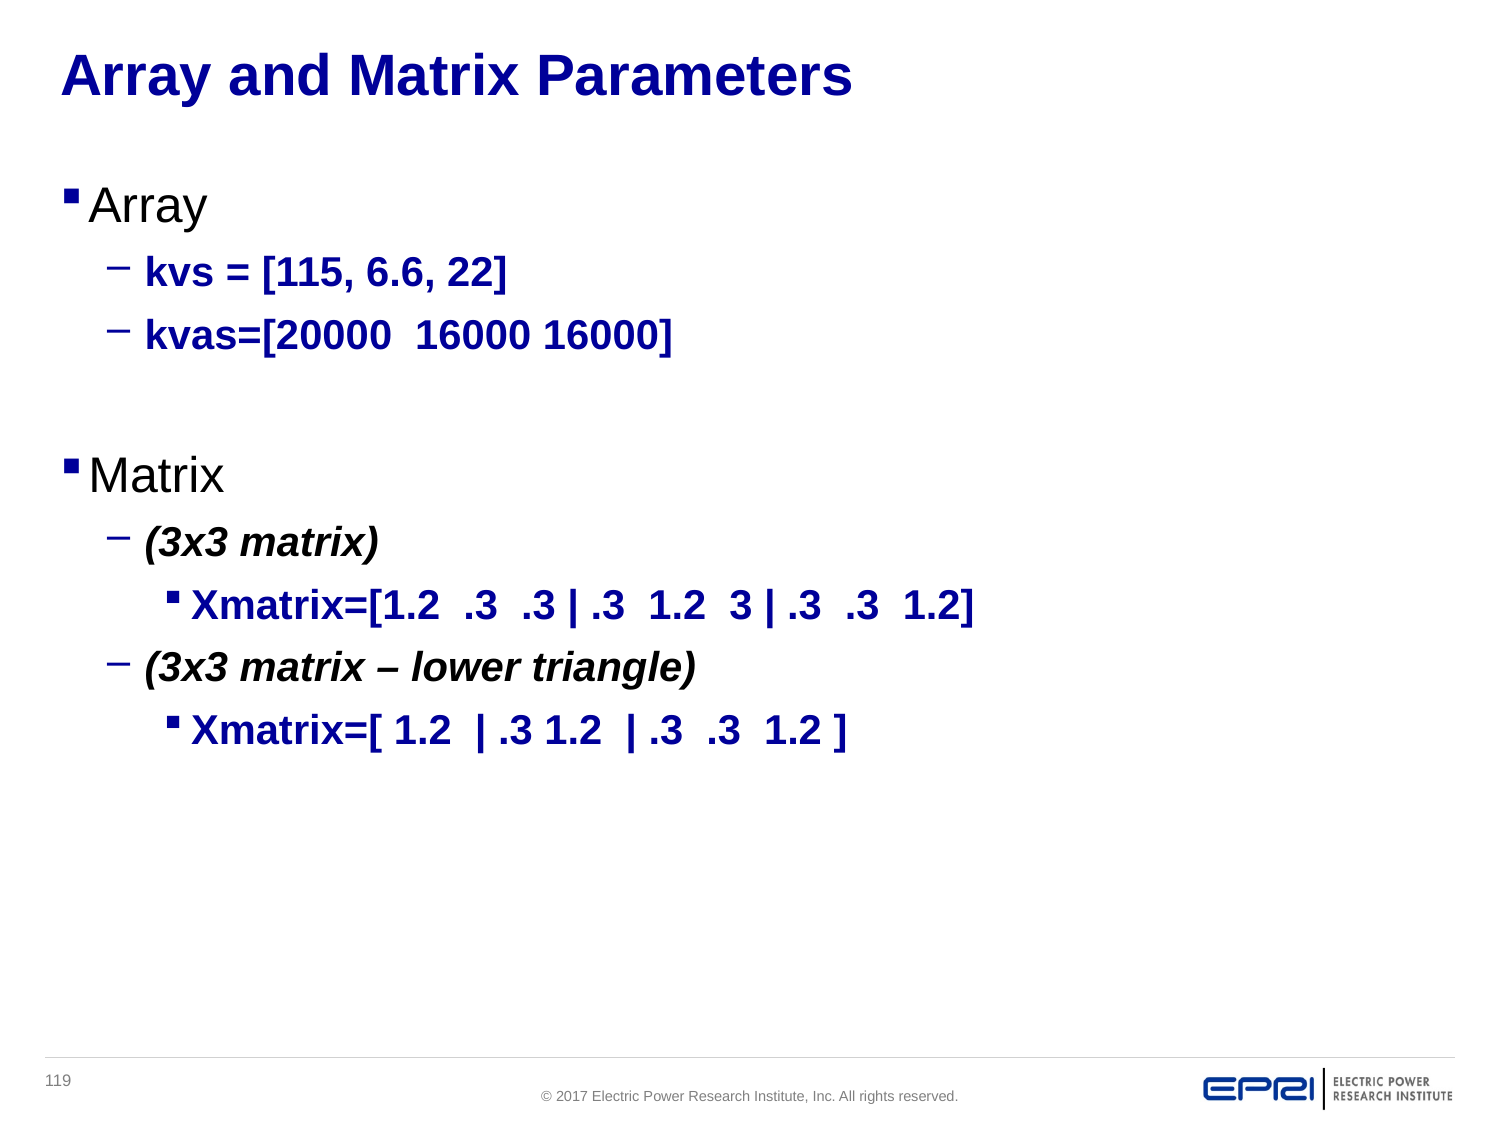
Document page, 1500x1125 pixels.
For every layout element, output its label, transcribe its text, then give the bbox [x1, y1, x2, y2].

title Array and Matrix Parameters [44, 29, 1456, 151]
picture [1200, 1064, 1455, 1113]
list Array kvs = [115, 6.6, 22] kvas=[20000 16000 16000] Matrix (3x3 matrix) Xmatrix=[1.2 .3 .3 | .3 1.2 3 | .3 .3 1.2] (3x3 matrix – lower triangle) Xmatrix=[ 1.2 | .3 1.2 | .3 .3 1.2 ] [44, 164, 1456, 1051]
